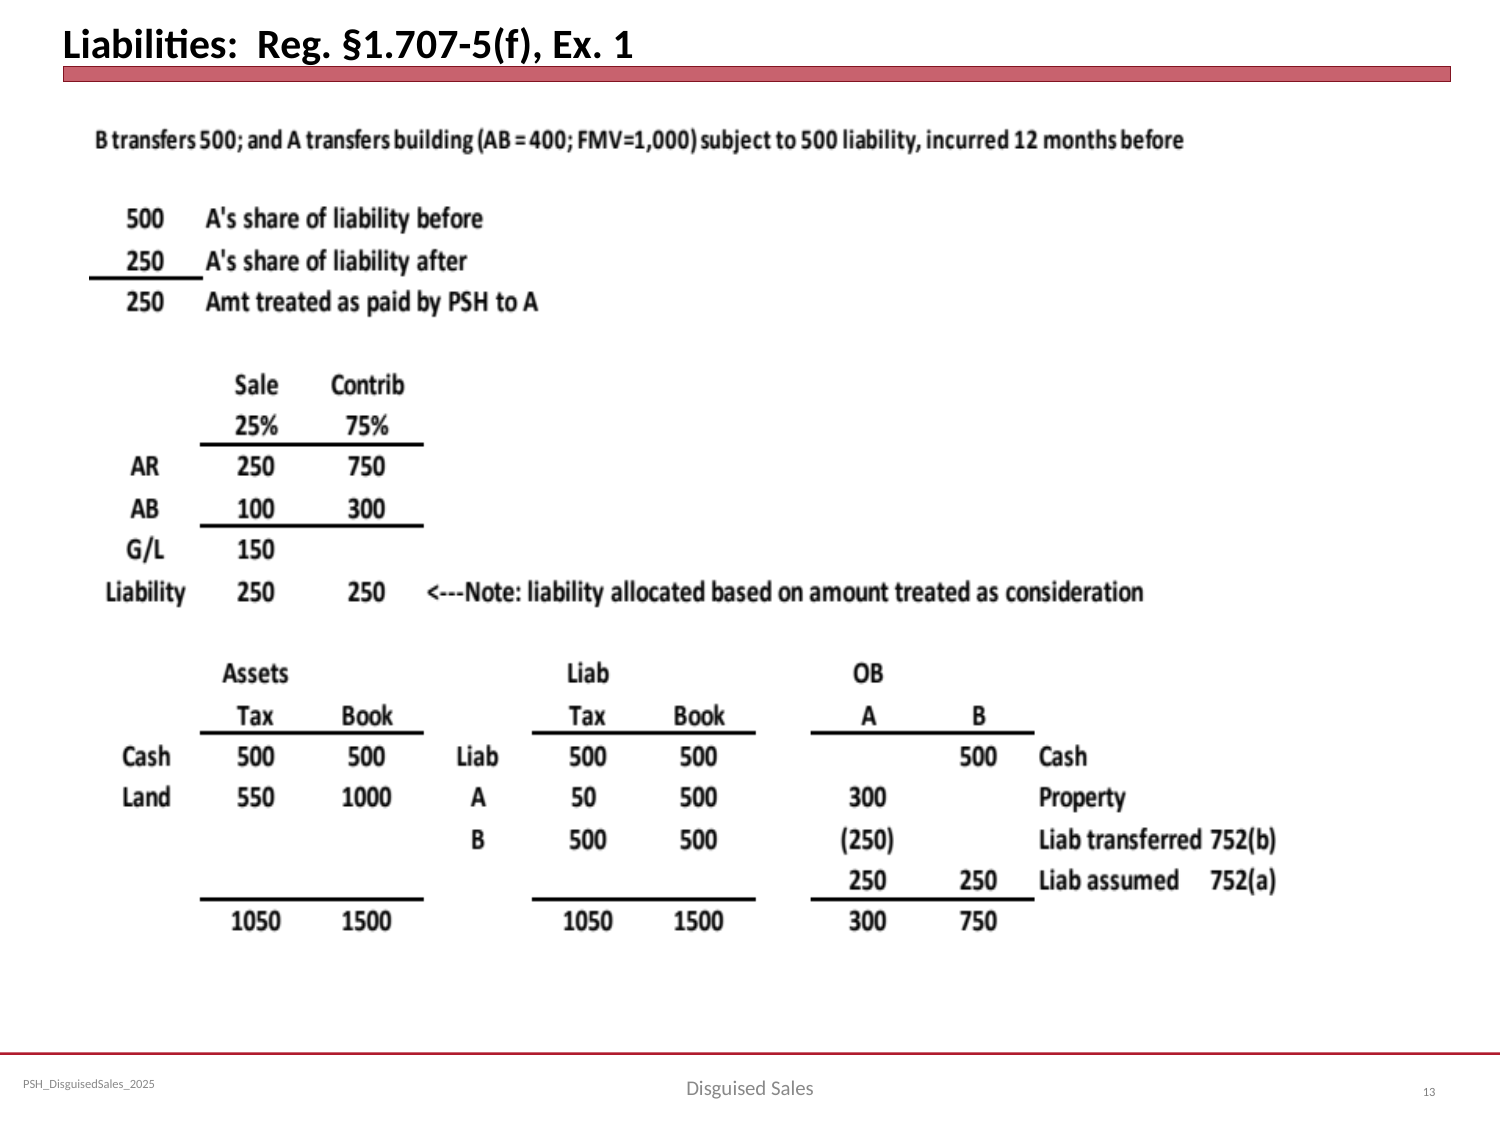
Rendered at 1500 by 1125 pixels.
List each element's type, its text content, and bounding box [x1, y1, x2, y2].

title Liabilities: Reg. §1.707-5(f), Ex. 1 [62, 6, 1451, 67]
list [88, 118, 1425, 979]
slide_number 13 [1375, 1061, 1451, 1122]
footer Disguised Sales [512, 1056, 988, 1117]
